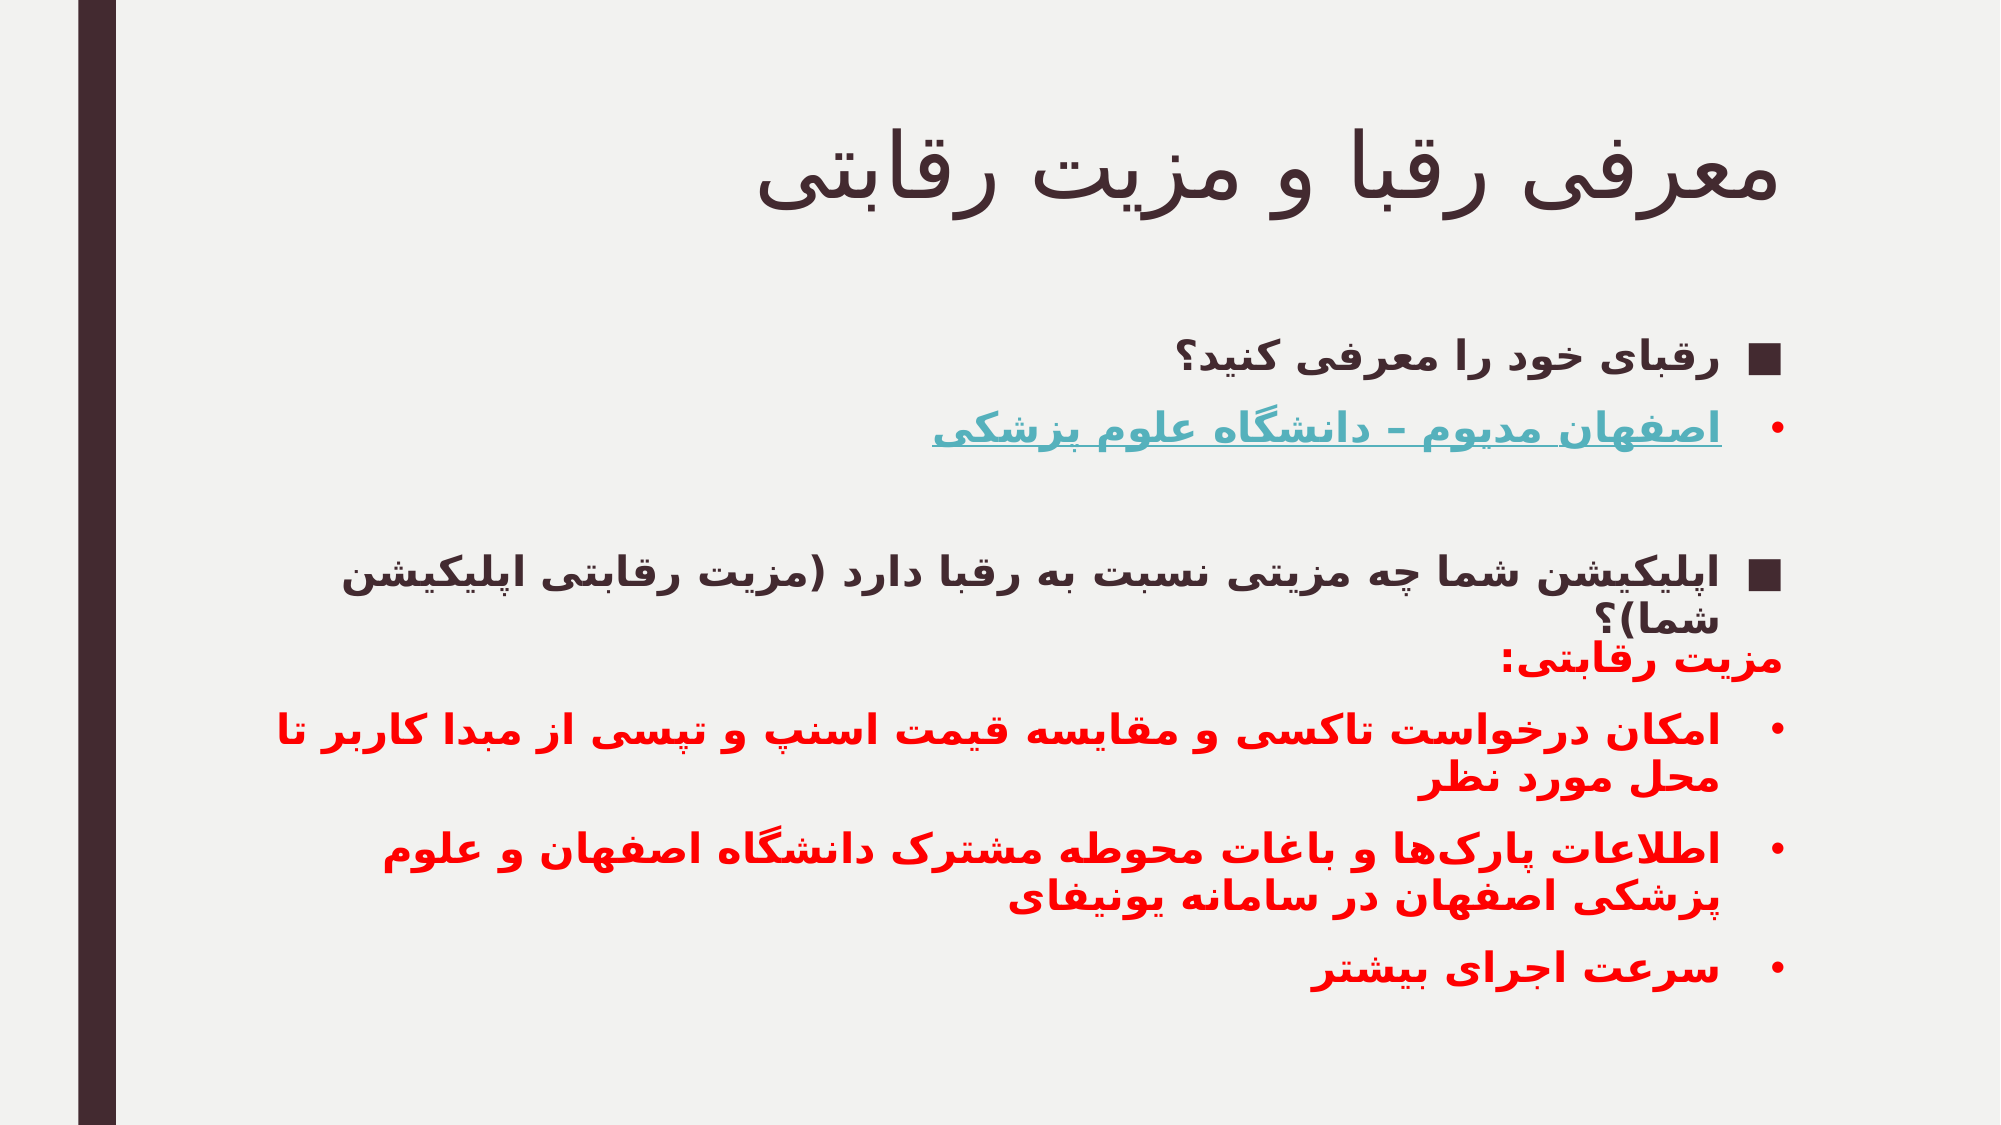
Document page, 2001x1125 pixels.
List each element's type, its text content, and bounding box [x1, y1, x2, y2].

text_box مزیت رقابتی: امکان درخواست تاکسی و مقایسه قیمت اسنپ و تپسی از مبدا کاربر تا محل مورد نظر اطلاعات پارک‌ها و باغات محوطه مشترک دانشگاه اصفهان و علوم پزشکی اصفهان در سامانه یونیفای سرعت اجرای بیشتر [224, 626, 1800, 1061]
list رقبای خود را معرفی کنید؟ مدیوم – دانشگاه علوم پزشکی اصفهان اپلیکیشن شما چه مزیتی نسبت به رقبا دارد (مزیت رقابتی اپلیکیشن شما)؟ [225, 325, 1800, 626]
title معرفی رقبا و مزیت رقابتی [225, 112, 1800, 325]
